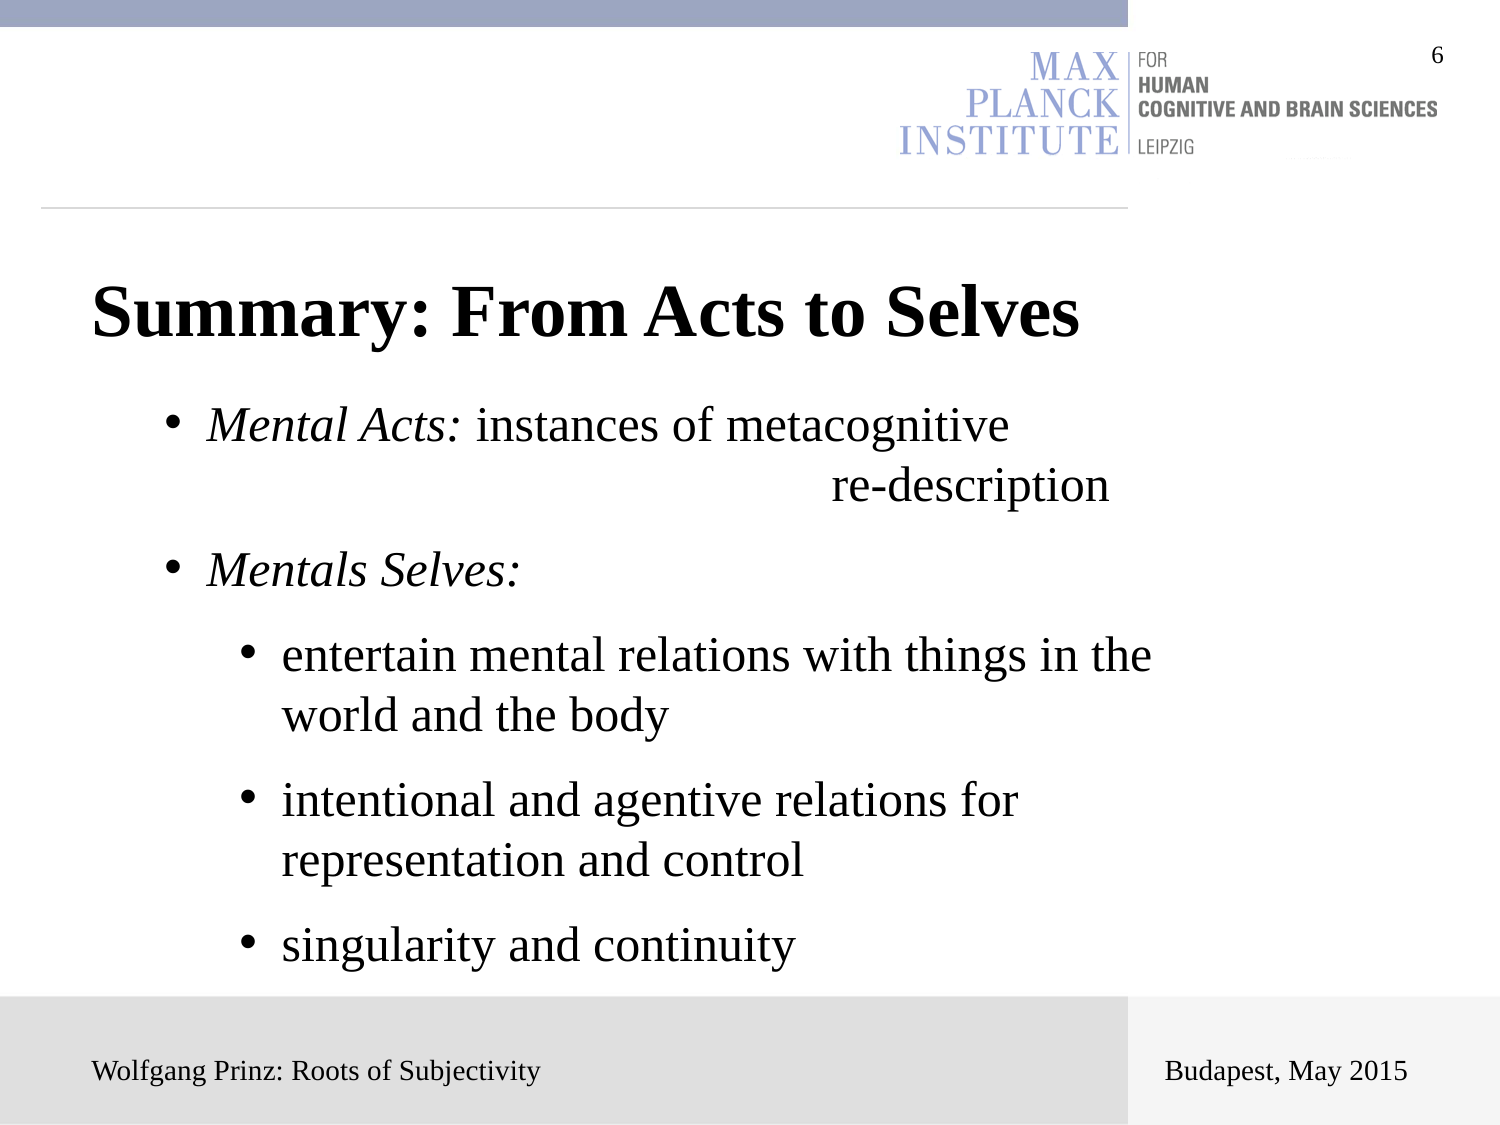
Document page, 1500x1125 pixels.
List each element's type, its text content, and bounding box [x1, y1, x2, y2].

text_box Mental Acts: instances of metacognitive re-description Mentals Selves: entertain mental relations with things in the world and the body intentional and agentive relations for representation and control singularity and continuity [135, 383, 1258, 979]
picture [0, 0, 1500, 1125]
text_box Summary: From Acts to Selves [76, 253, 1400, 359]
